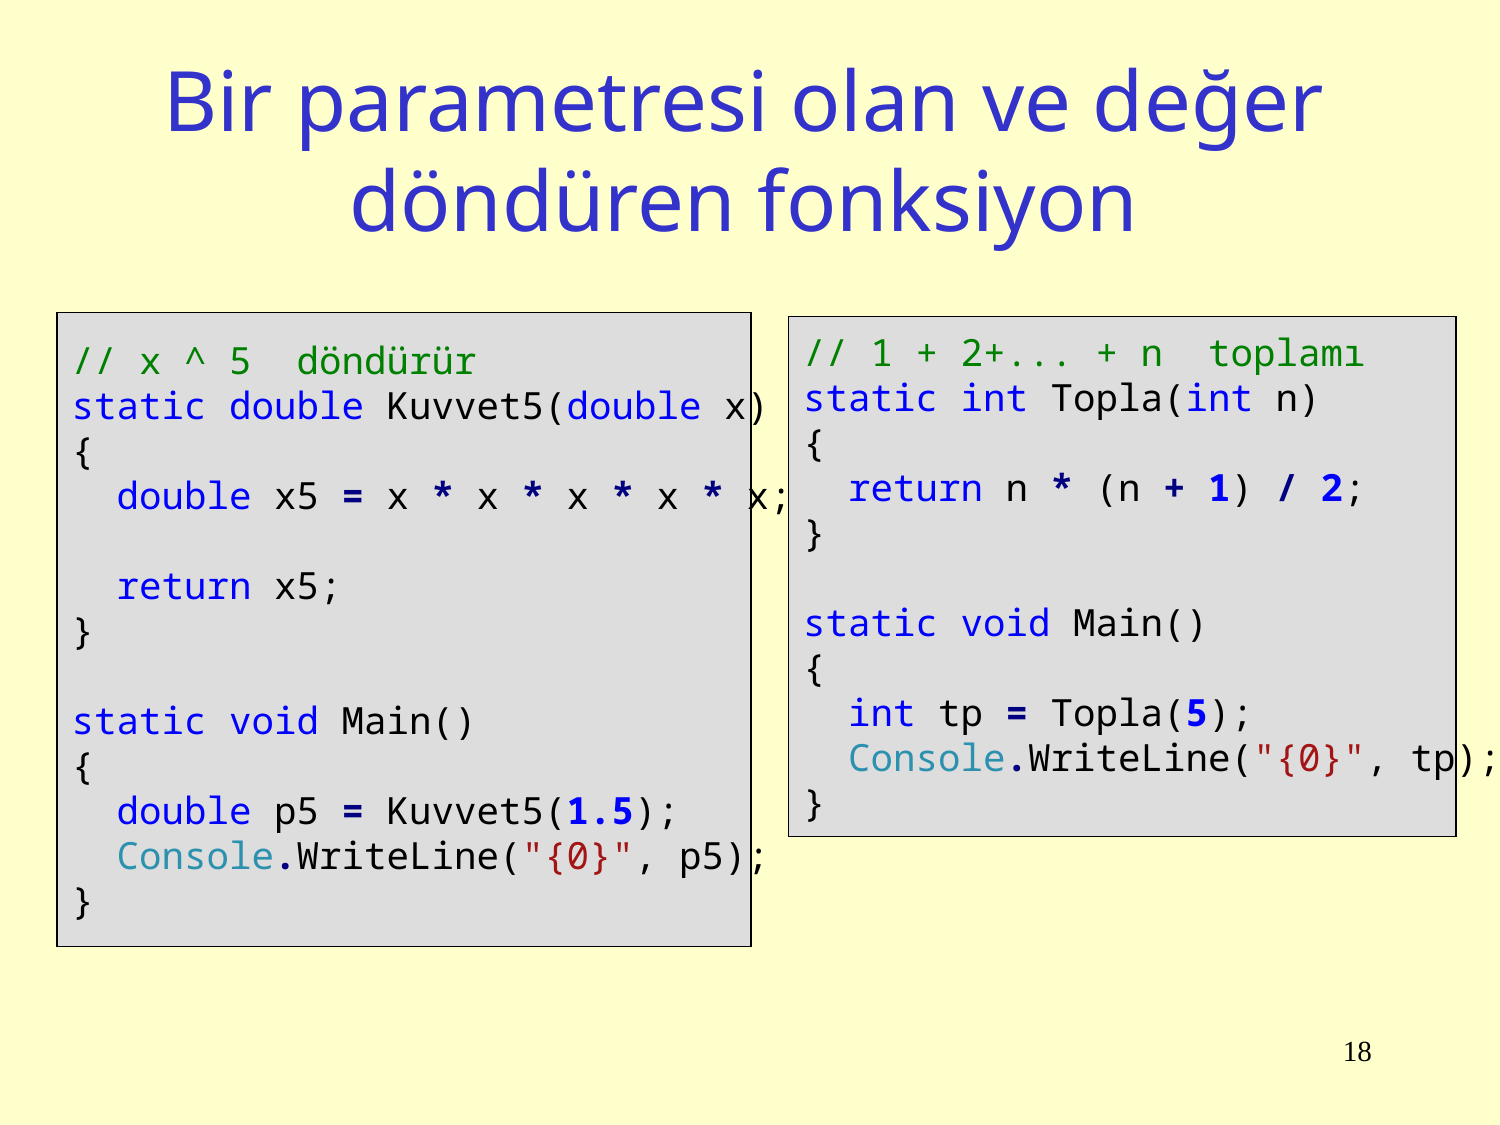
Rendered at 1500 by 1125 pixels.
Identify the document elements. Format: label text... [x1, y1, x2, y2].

text_box // x ^ 5 döndürür static double Kuvvet5(double x) { double x5 = x * x * x * x * x; return x5; } static void Main() { double p5 = Kuvvet5(1.5); Console.WriteLine("{0}", p5); } [56, 312, 752, 947]
title Bir parametresi olan ve değer döndüren fonksiyon [64, 42, 1424, 254]
text_box // 1 + 2+... + n toplamı static int Topla(int n) { return n * (n + 1) / 2; } static void Main() { int tp = Topla(5); Console.WriteLine("{0}", tp); } [788, 316, 1457, 837]
slide_number 18 [1074, 1024, 1388, 1101]
